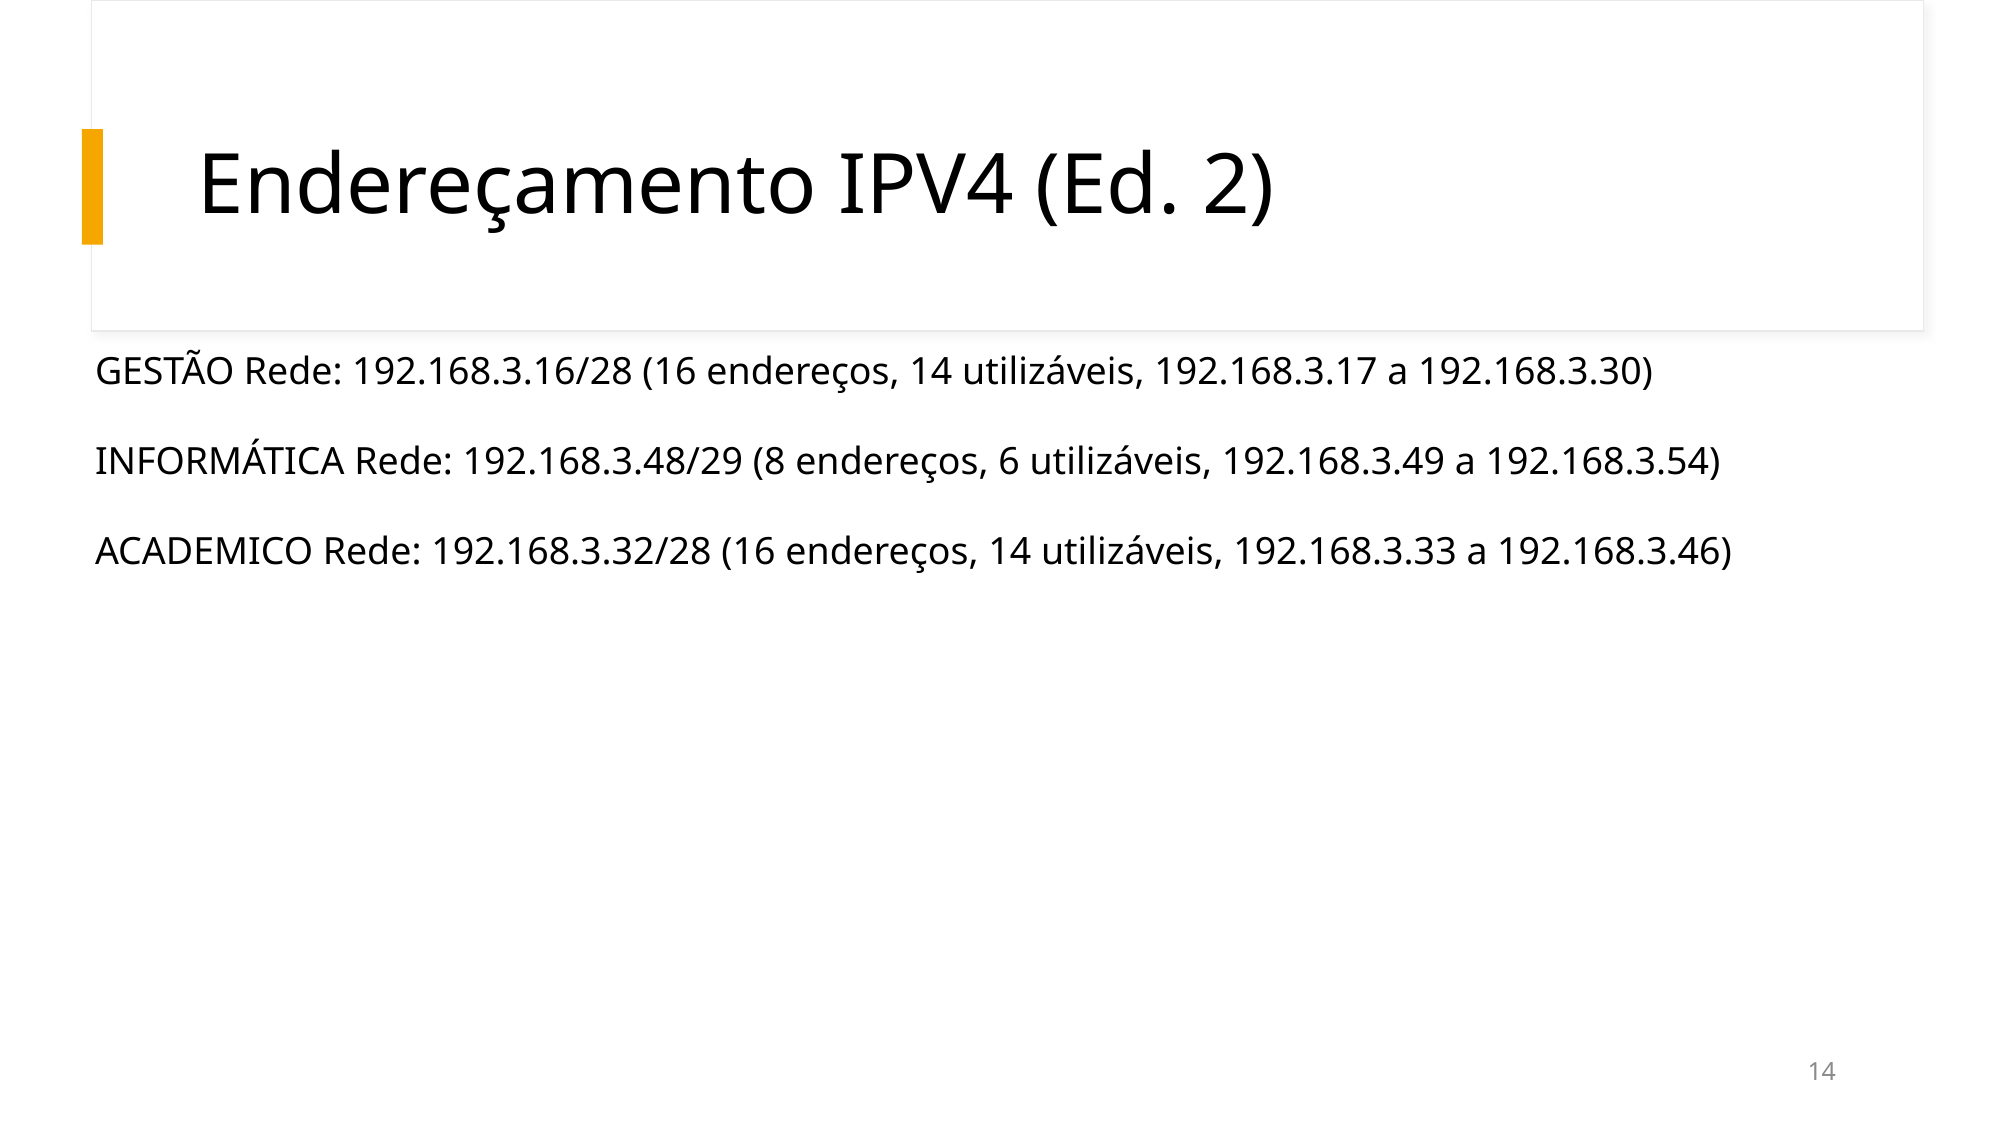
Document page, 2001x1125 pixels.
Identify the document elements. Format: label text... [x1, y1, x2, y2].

title Endereçamento IPV4 (Ed. 2) [183, 90, 1851, 284]
text_box GESTÃO Rede: 192.168.3.16/28 (16 endereços, 14 utilizáveis, 192.168.3.17 a 192.168.3.30) INFORMÁTICA Rede: 192.168.3.48/29 (8 endereços, 6 utilizáveis, 192.168.3.49 a 192.168.3.54) ACADEMICO Rede: 192.168.3.32/28 (16 endereços, 14 utilizáveis, 192.168.3.33 a 192.168.3.46) [80, 340, 1920, 625]
slide_number 14 [1401, 1042, 1851, 1103]
